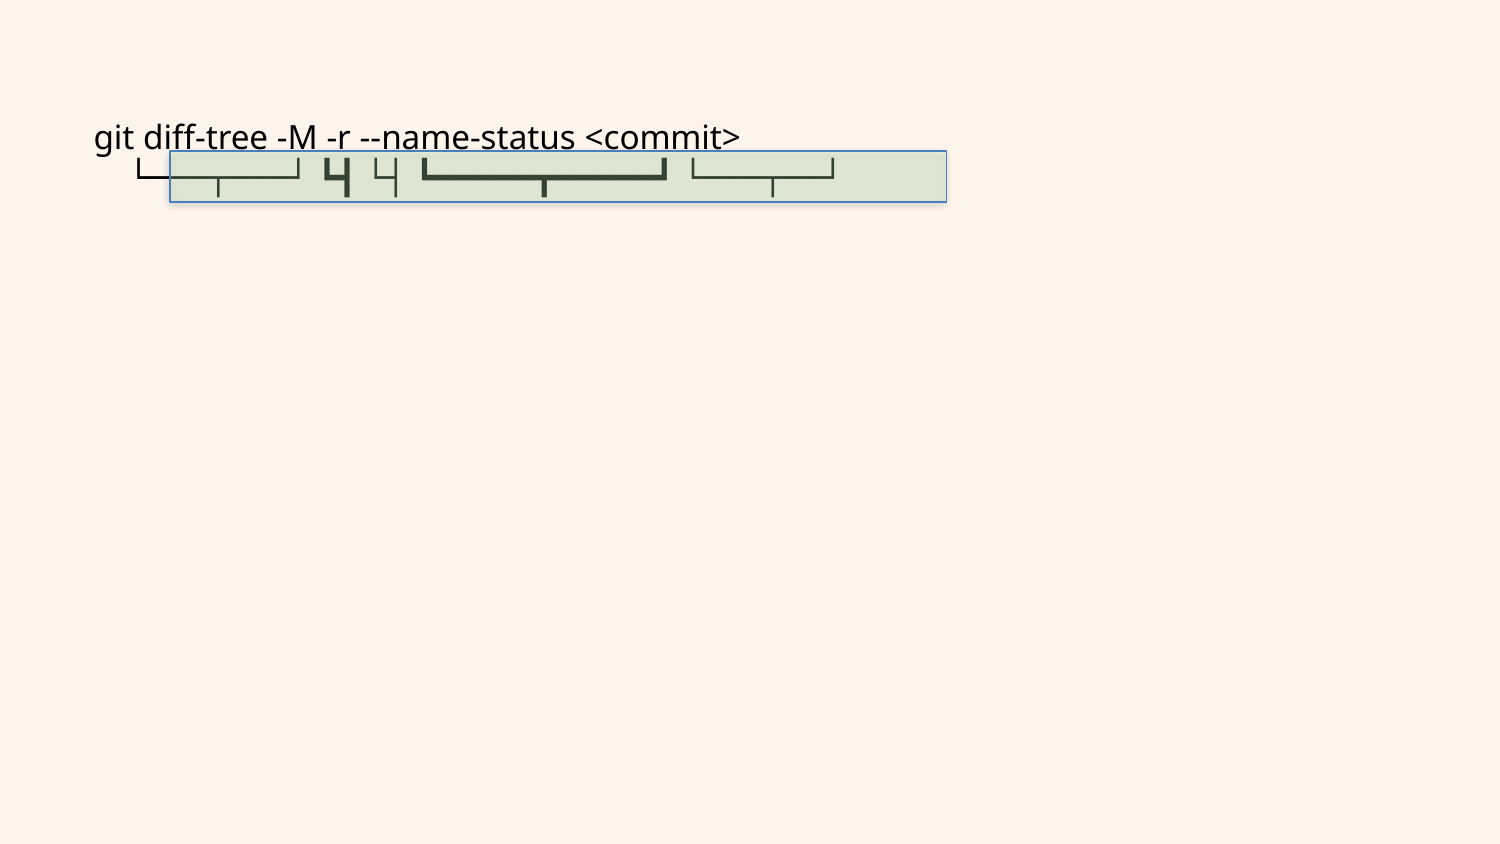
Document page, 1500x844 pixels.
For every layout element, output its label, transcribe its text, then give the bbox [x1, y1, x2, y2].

text_box [169, 150, 947, 203]
text_box git diff-tree -M -r --name-status <commit> └───┬───┘ ┗┫ └┤ ┗━━━━━┳━━━━━┛ └───┬──┘ [78, 108, 1421, 204]
